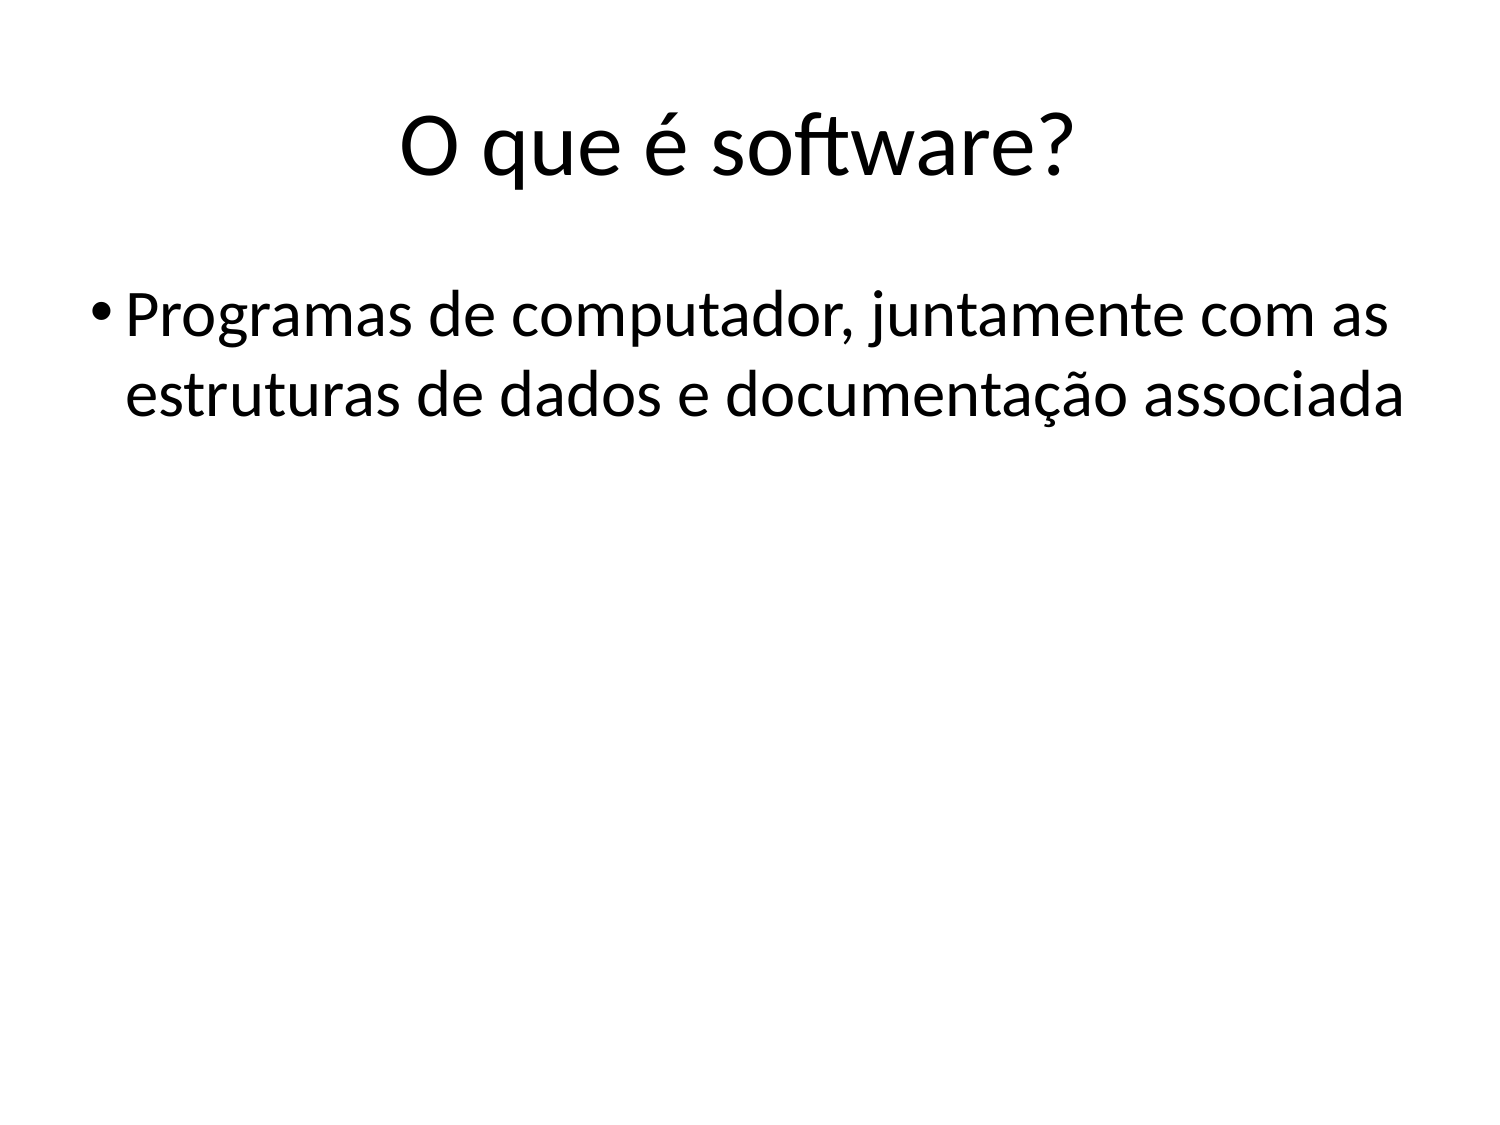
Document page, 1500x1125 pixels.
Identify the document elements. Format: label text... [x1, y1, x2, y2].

text_box Programas de computador, juntamente com as estruturas de dados e documentação associada [75, 262, 1425, 1005]
text_box O que é software? [75, 45, 1425, 233]
